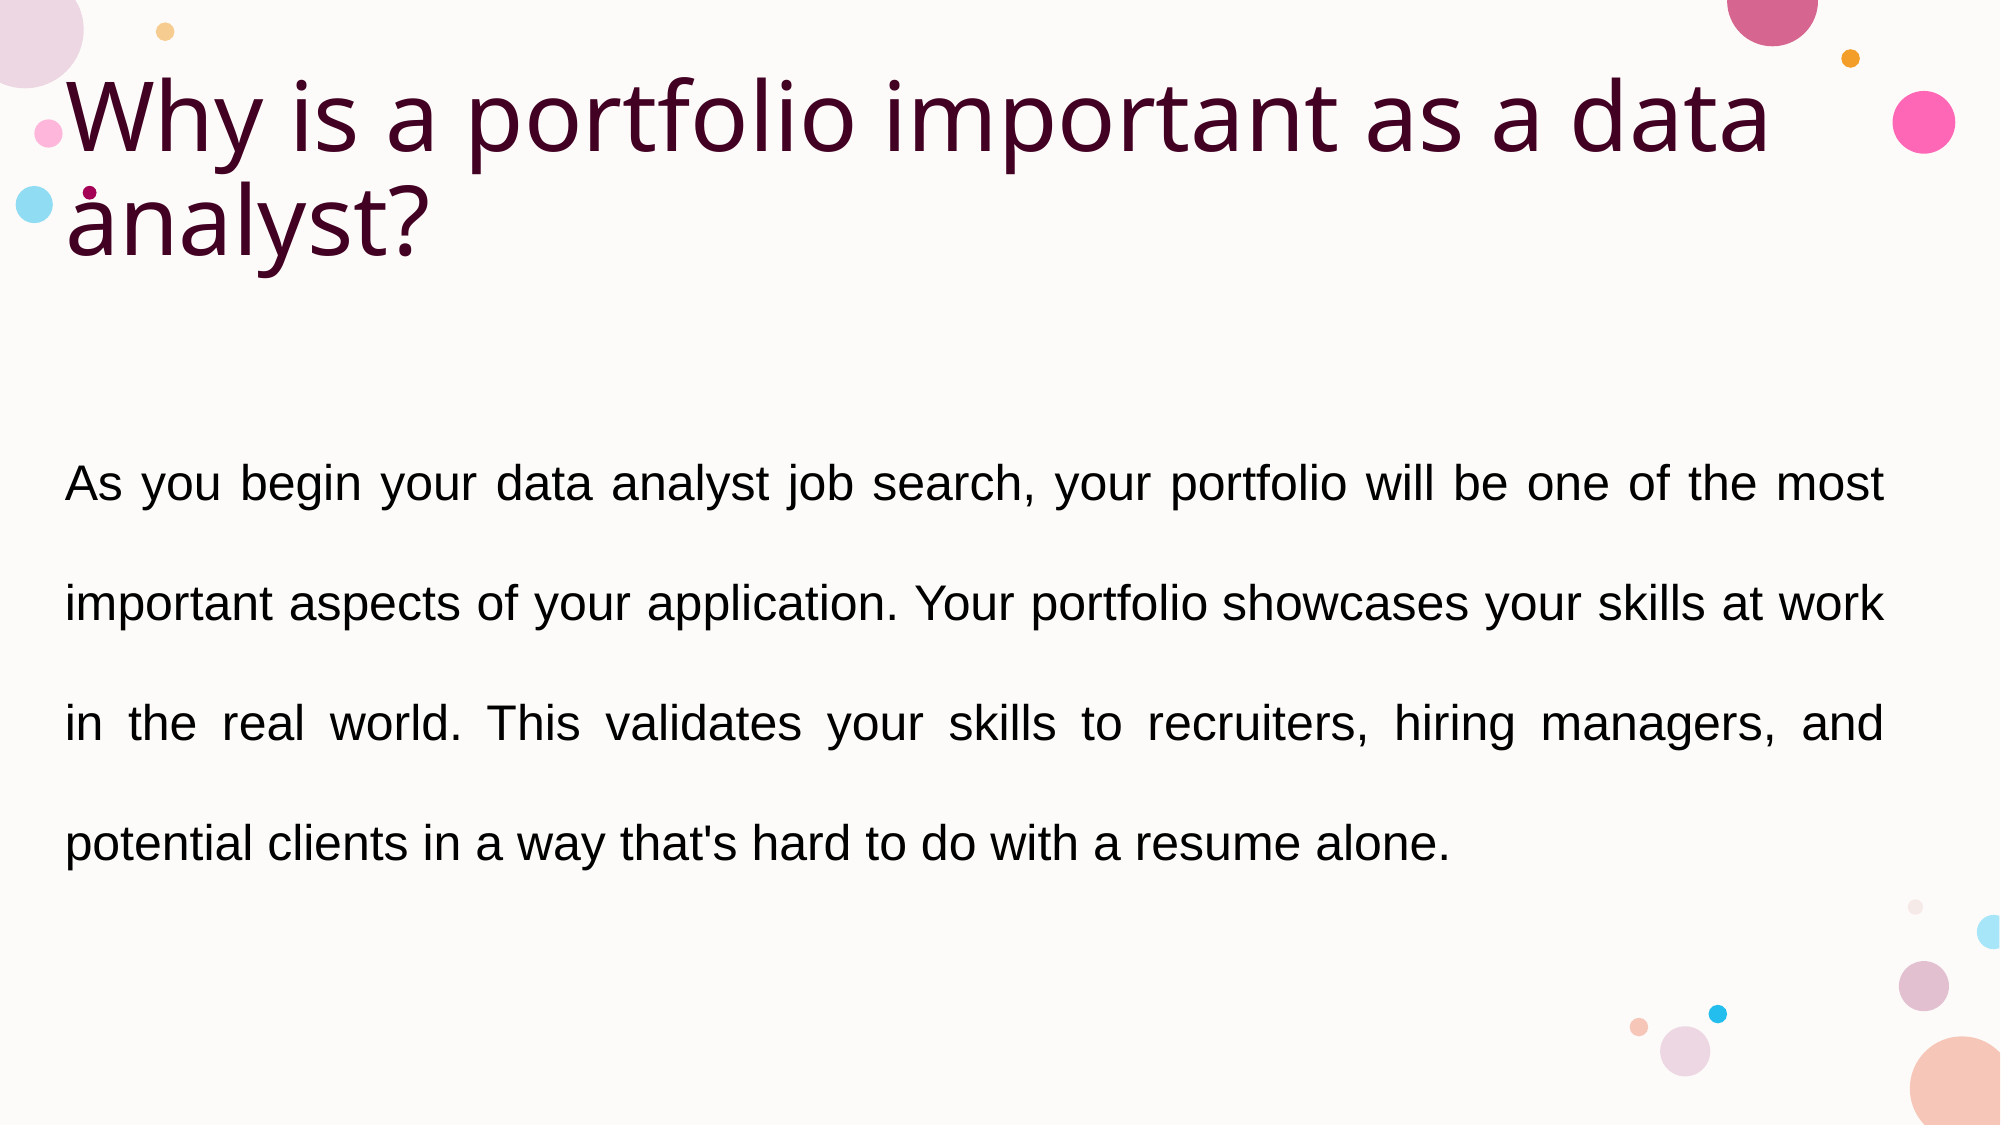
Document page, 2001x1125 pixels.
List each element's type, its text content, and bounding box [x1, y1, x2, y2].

text_box As you begin your data analyst job search, your portfolio will be one of the most important aspects of your application. Your portfolio showcases your skills at work in the real world. This validates your skills to recruiters, hiring managers, and potential clients in a way that's hard to do with a resume alone. [50, 383, 1900, 878]
title Why is a portfolio important as a data analyst? [50, 59, 1900, 284]
